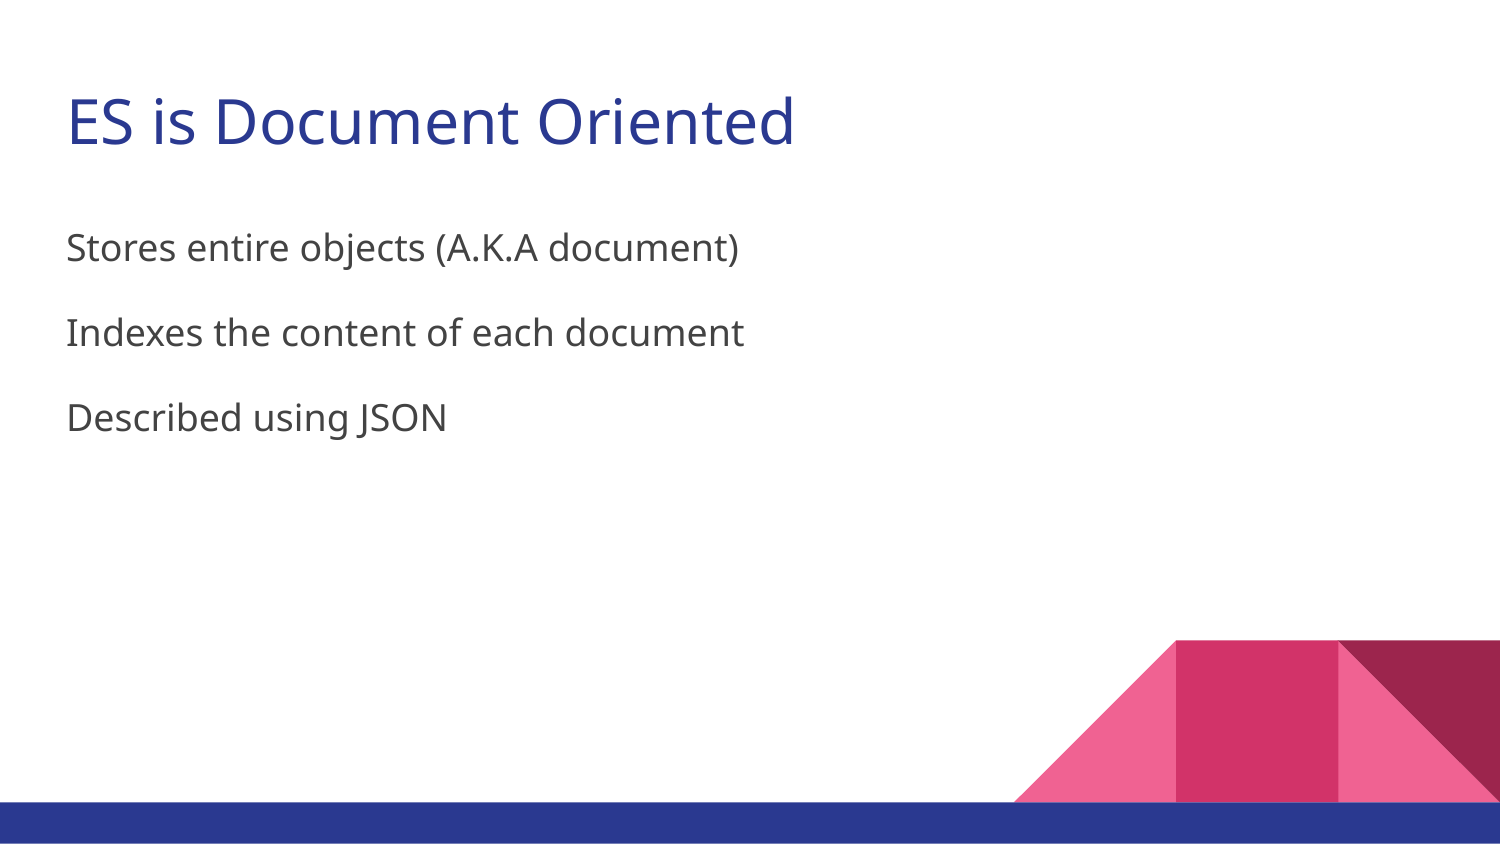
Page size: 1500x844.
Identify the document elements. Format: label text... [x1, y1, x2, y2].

title ES is Document Oriented [51, 67, 1449, 167]
list Stores entire objects (A.K.A document) Indexes the content of each document Described using JSON [51, 201, 1449, 750]
